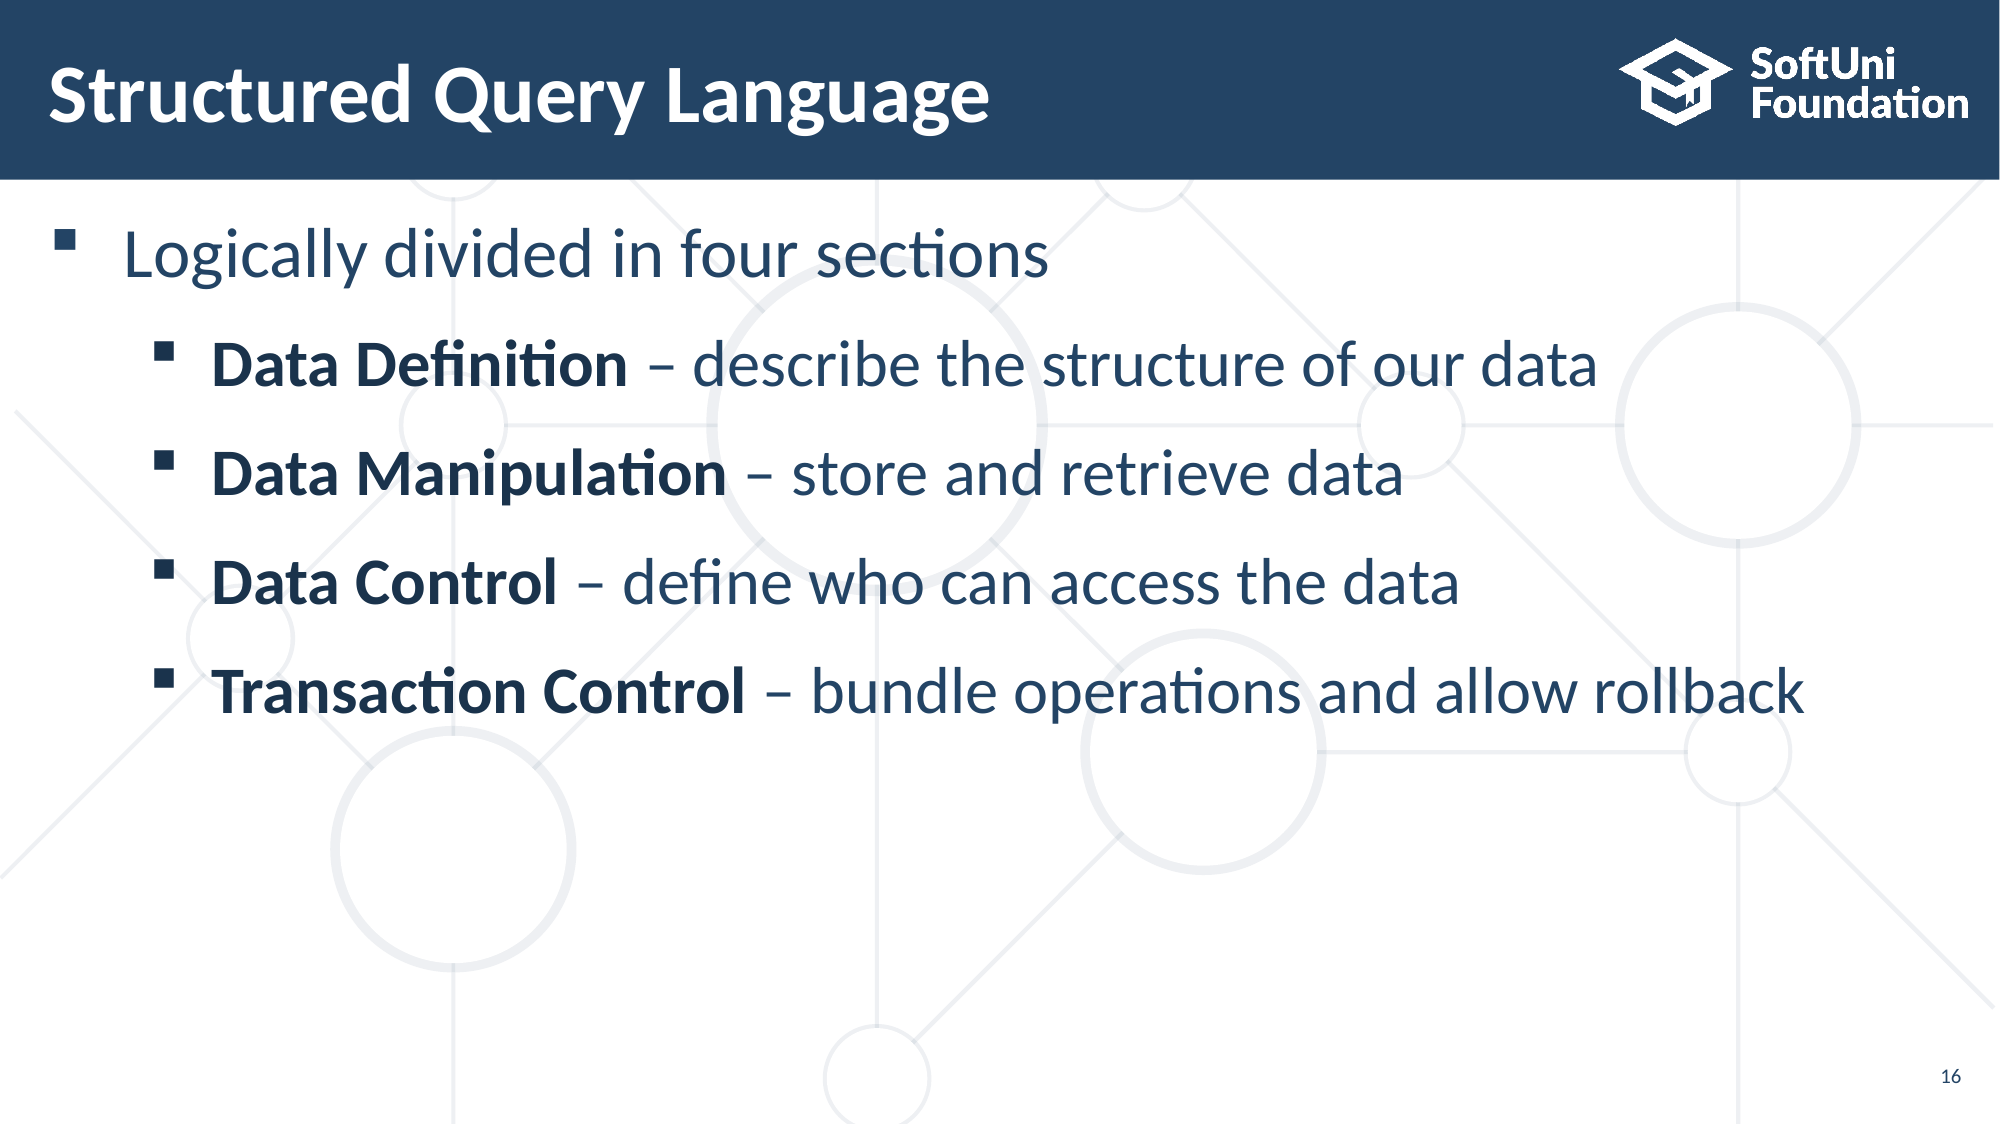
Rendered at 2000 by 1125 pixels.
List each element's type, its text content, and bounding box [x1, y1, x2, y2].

picture [1618, 38, 1968, 126]
title Structured Query Language [31, 16, 1591, 162]
list Logically divided in four sections Data Definition – describe the structure of our data Data Manipulation – store and retrieve data Data Control – define who can access the data Transaction Control – bundle operations and allow rollback [31, 196, 1970, 1050]
slide_number 16 [1896, 1049, 1968, 1101]
